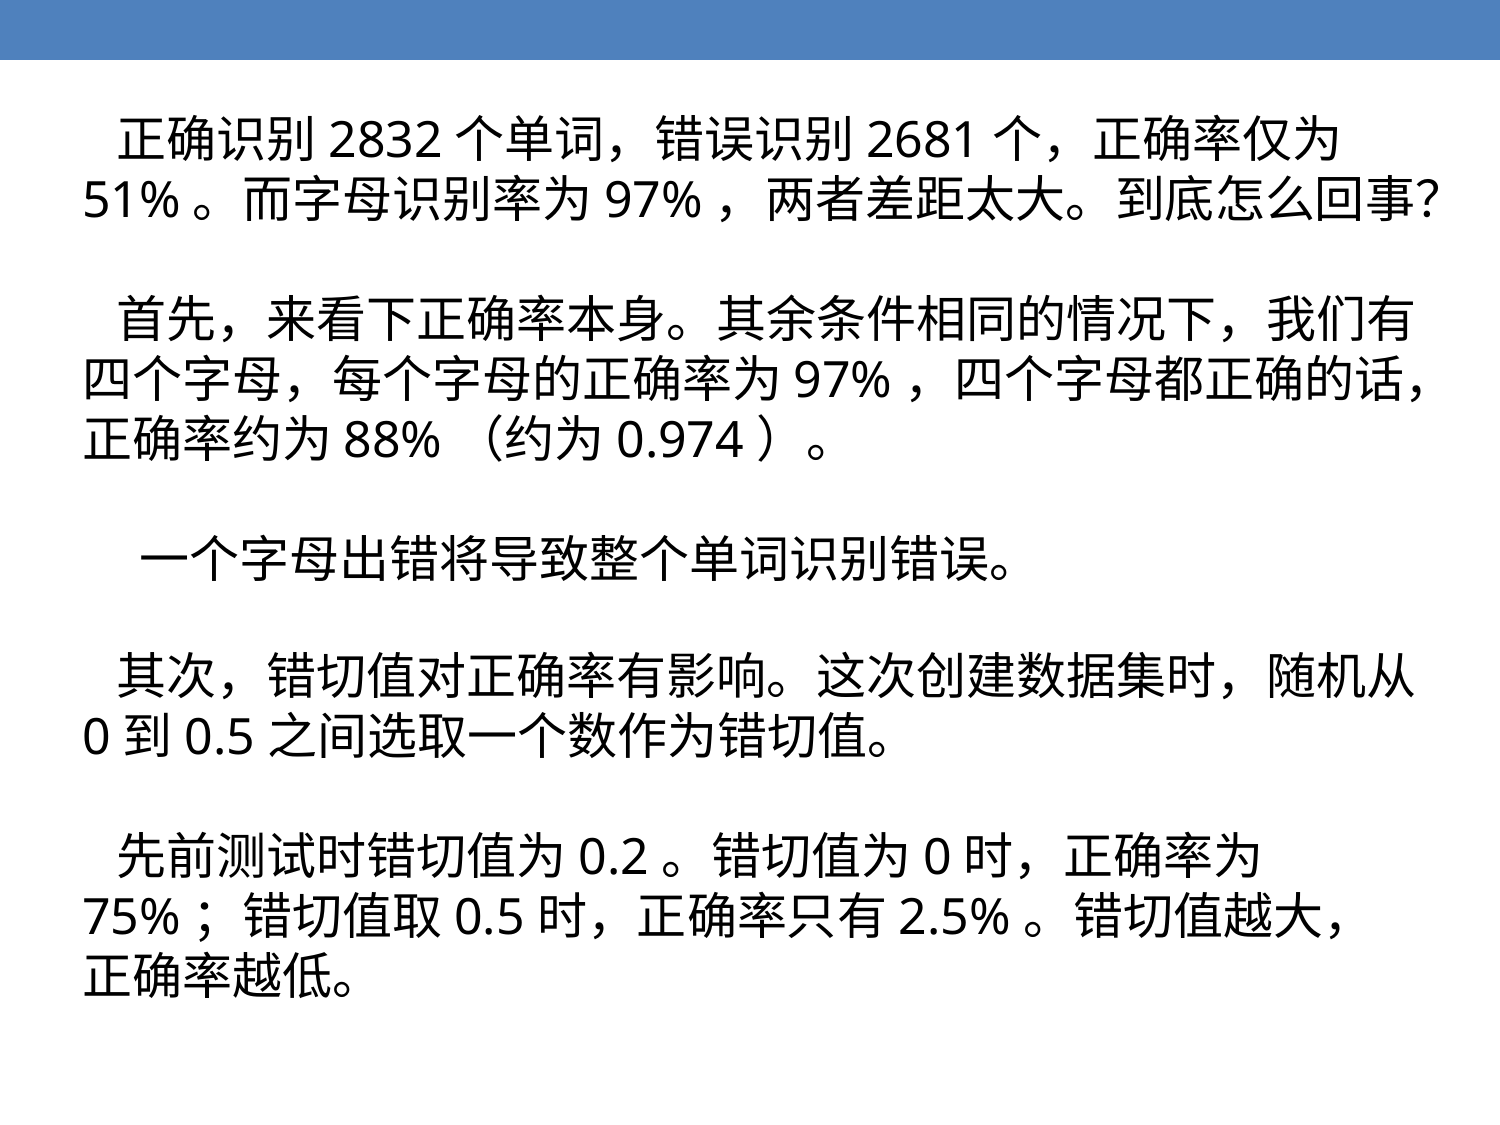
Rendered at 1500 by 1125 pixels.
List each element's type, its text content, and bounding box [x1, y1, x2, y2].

text_box 其次，错切值对正确率有影响。这次创建数据集时，随机从0到0.5之间选取一个数作为错切值。 先前测试时错切值为0.2。错切值为0时，正确率为75%；错切值取0.5时，正确率只有2.5%。错切值越大，正确率越低。 [67, 637, 1435, 1013]
text_box 正确识别2832个单词，错误识别2681个，正确率仅为51%。而字母识别率为97%，两者差距太大。到底怎么回事？ 首先，来看下正确率本身。其余条件相同的情况下，我们有四个字母，每个字母的正确率为97%，四个字母都正确的话，正确率约为88%（约为0.974）。 一个字母出错将导致整个单词识别错误。 [67, 99, 1435, 595]
